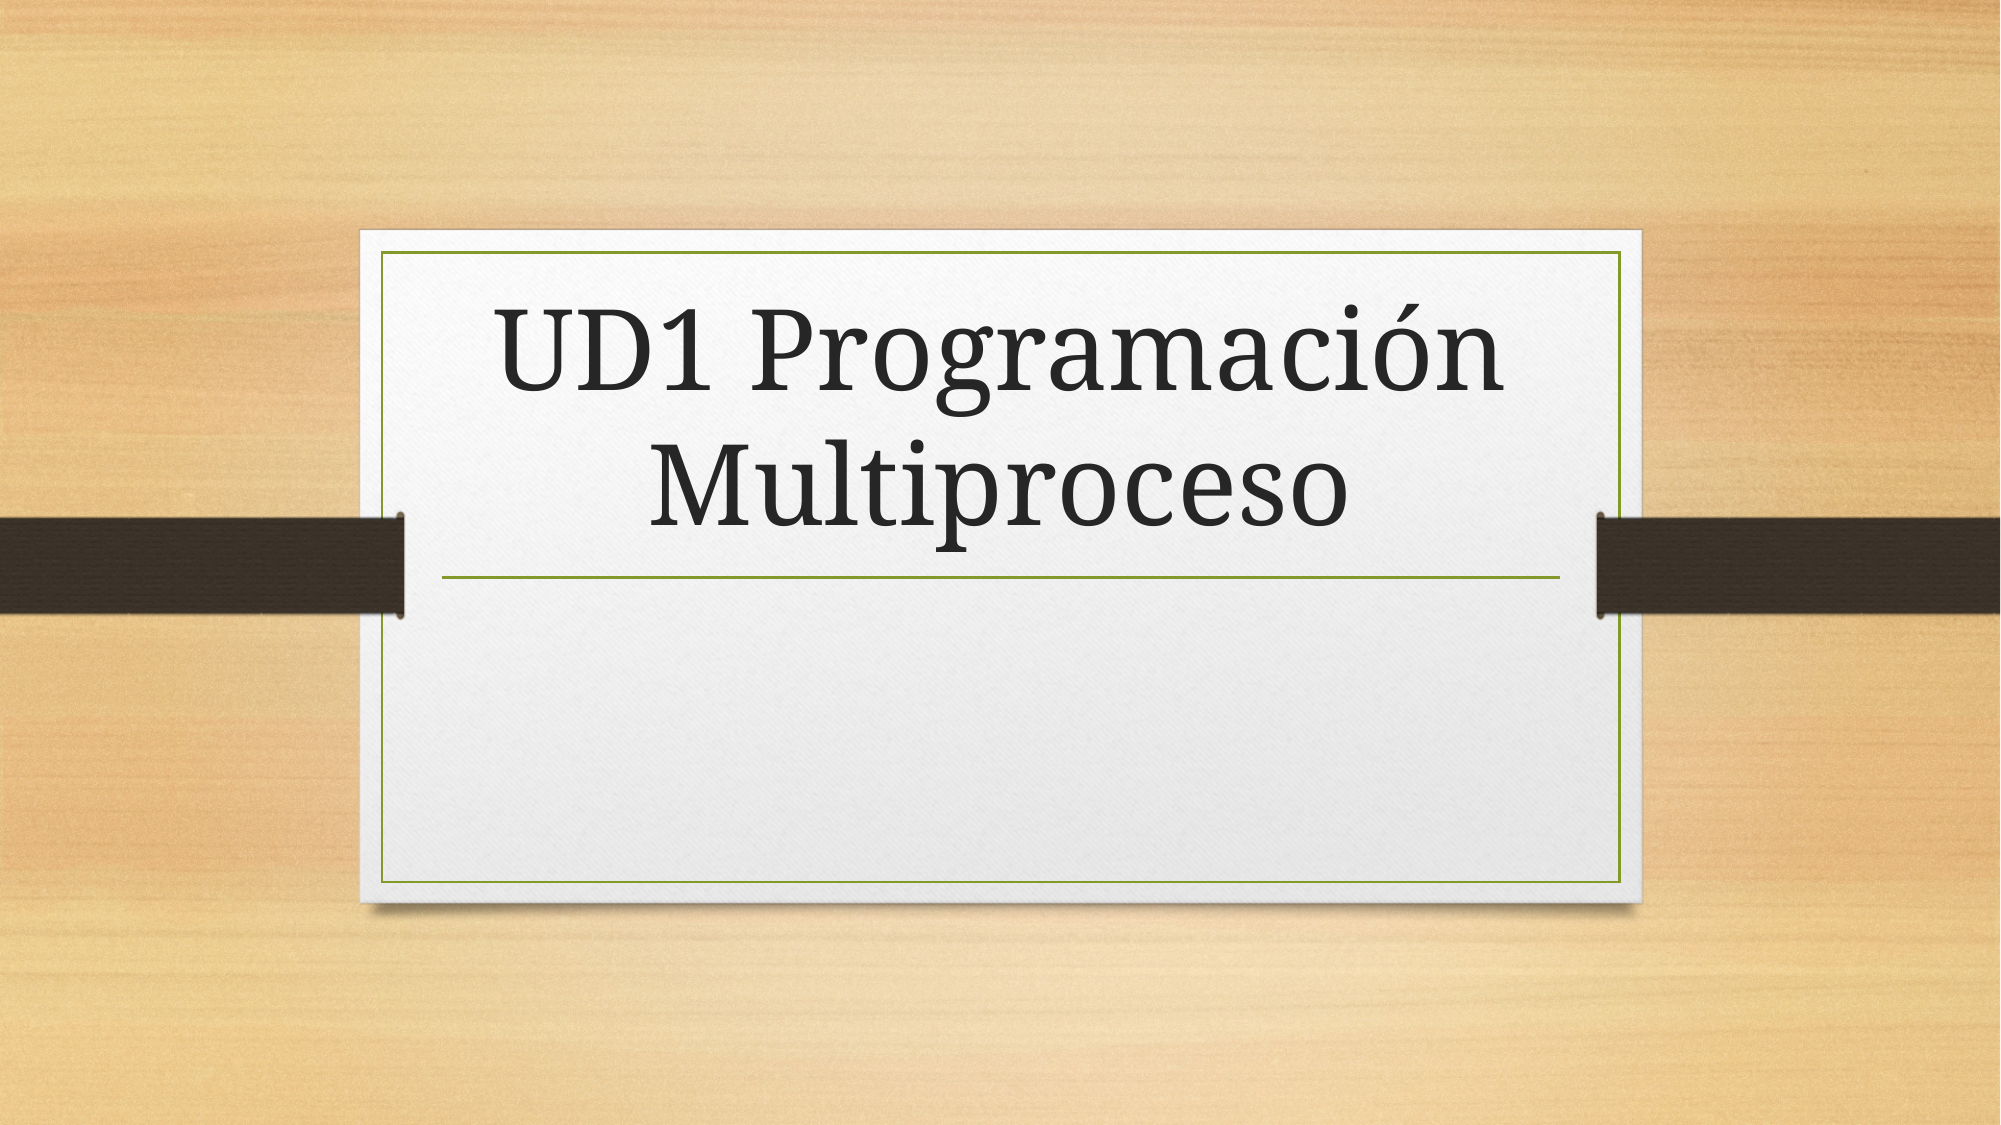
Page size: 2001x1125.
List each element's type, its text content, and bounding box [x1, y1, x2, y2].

picture [0, 0, 2001, 1125]
title UD1 Programación Multiproceso [441, 306, 1560, 556]
